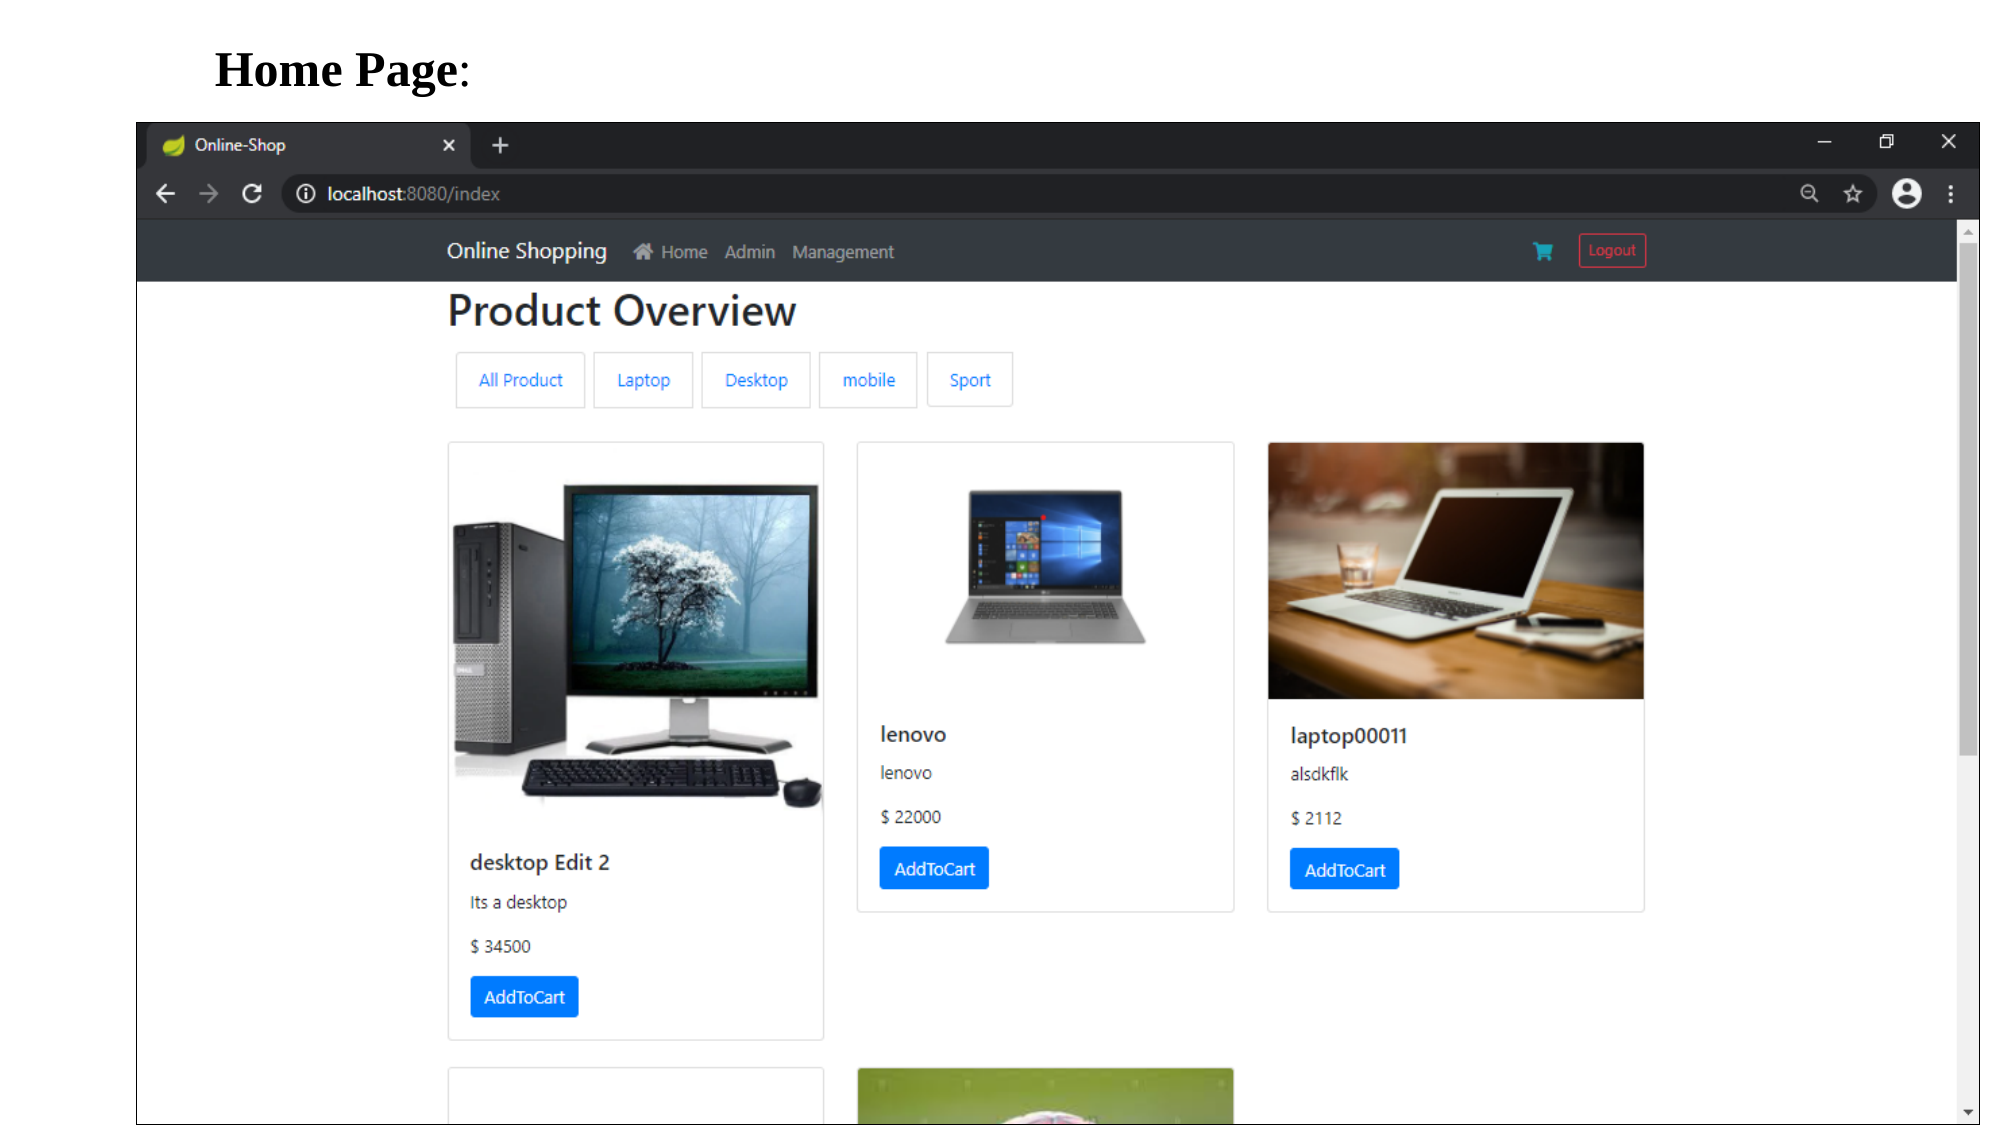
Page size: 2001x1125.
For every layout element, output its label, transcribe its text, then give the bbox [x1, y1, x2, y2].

text_box Home Page: [199, 29, 668, 122]
picture [136, 122, 1980, 1125]
